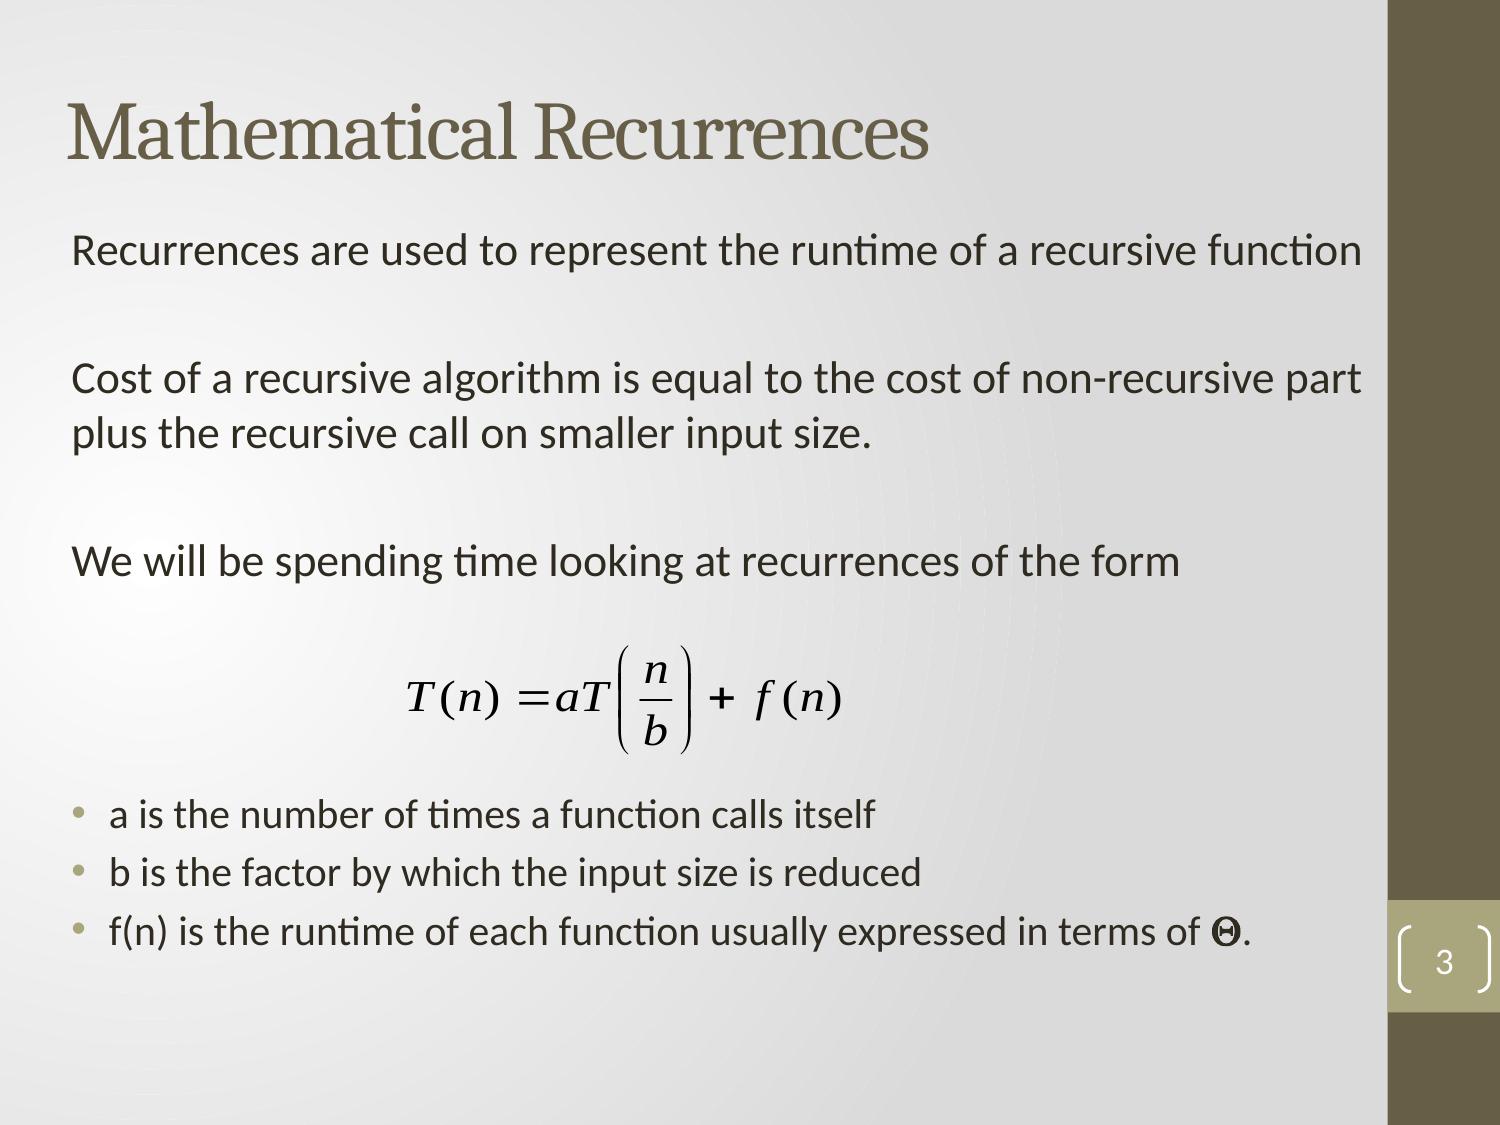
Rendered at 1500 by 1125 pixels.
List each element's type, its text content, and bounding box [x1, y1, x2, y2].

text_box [399, 636, 852, 764]
slide_number 3 [1397, 925, 1492, 994]
list Recurrences are used to represent the runtime of a recursive function Cost of a recursive algorithm is equal to the cost of non-recursive part plus the recursive call on smaller input size. We will be spending time looking at recurrences of the form a is the number of times a function calls itself b is the factor by which the input size is reduced f(n) is the runtime of each function usually expressed in terms of . [37, 212, 1400, 1088]
title Mathematical Recurrences [50, 90, 1400, 163]
